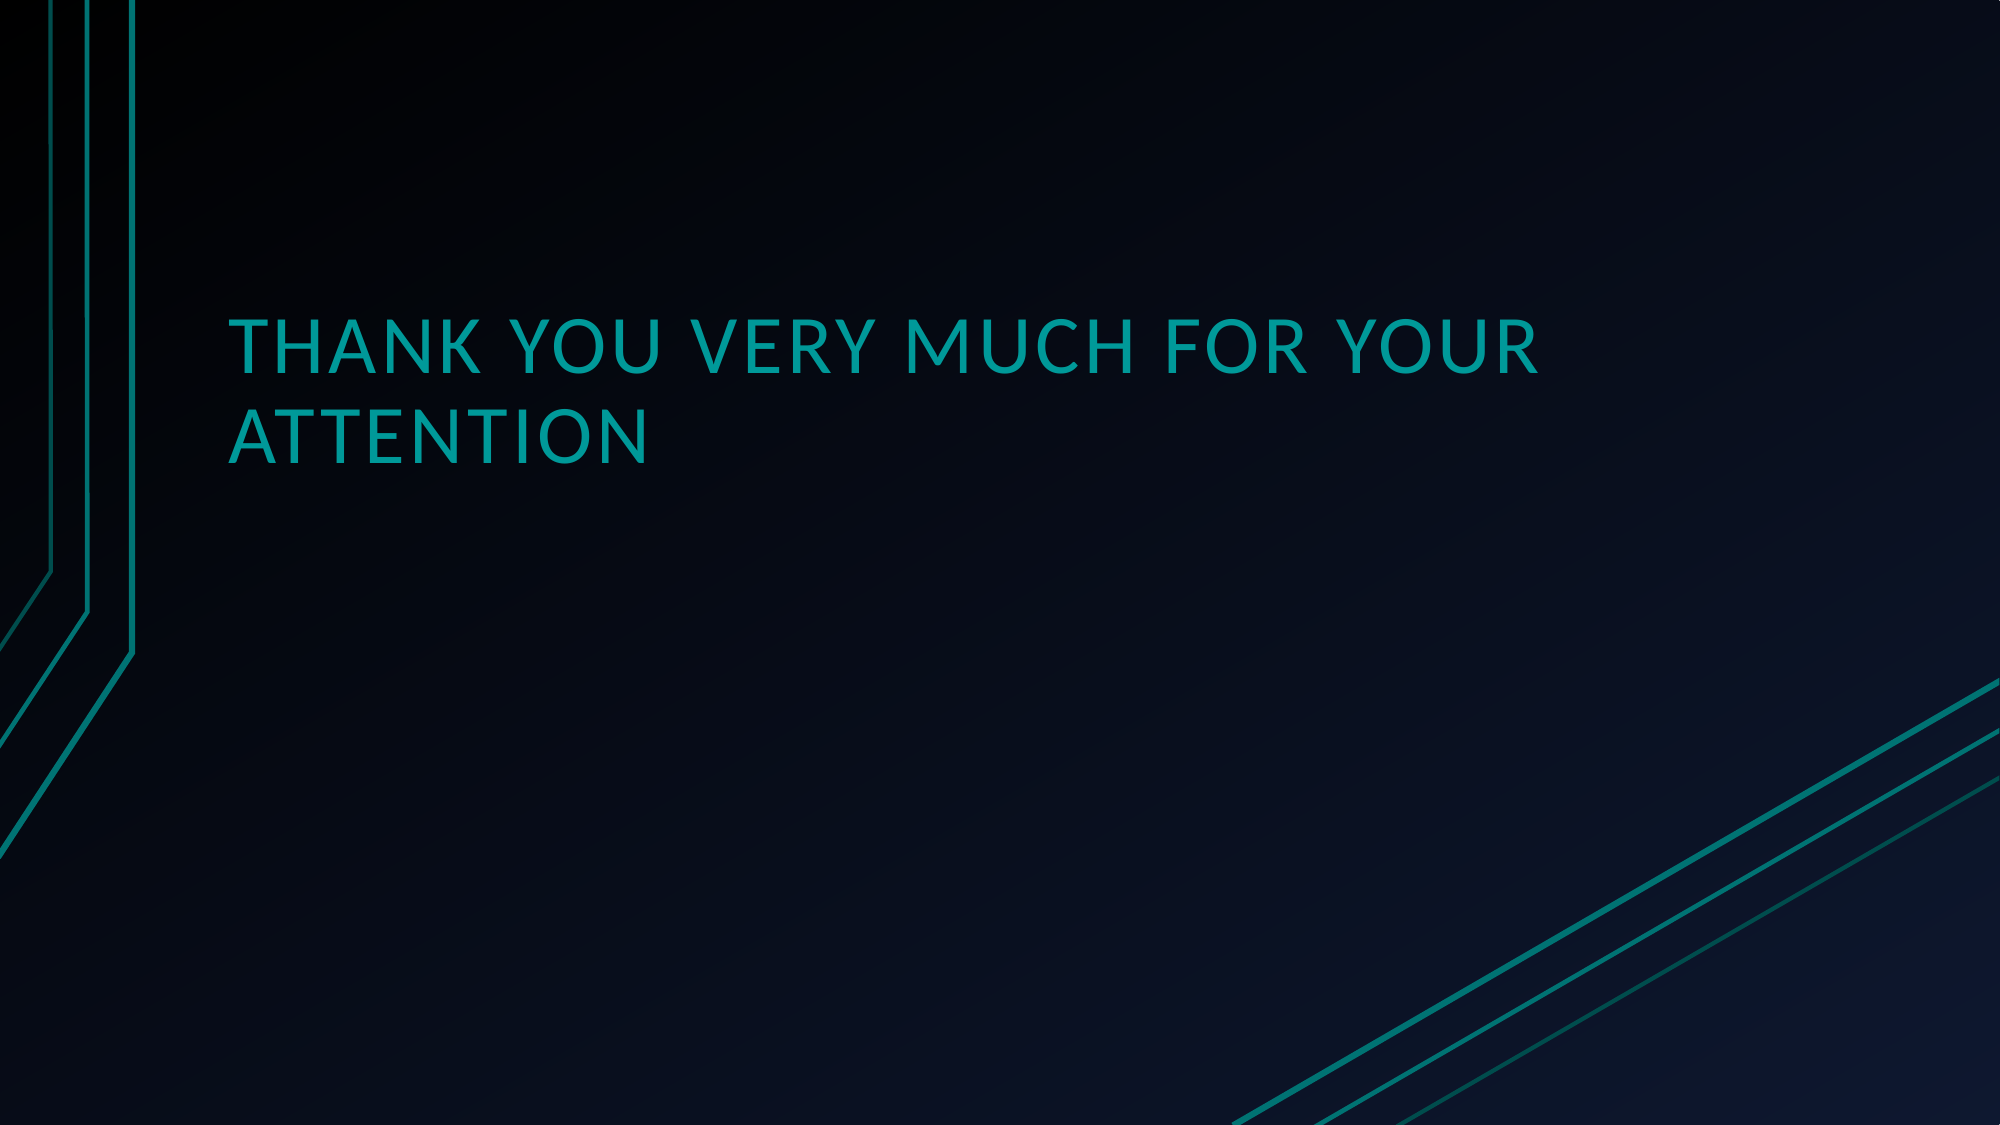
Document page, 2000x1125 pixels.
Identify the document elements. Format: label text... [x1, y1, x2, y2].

title Thank you very much for your attention [208, 290, 1908, 492]
